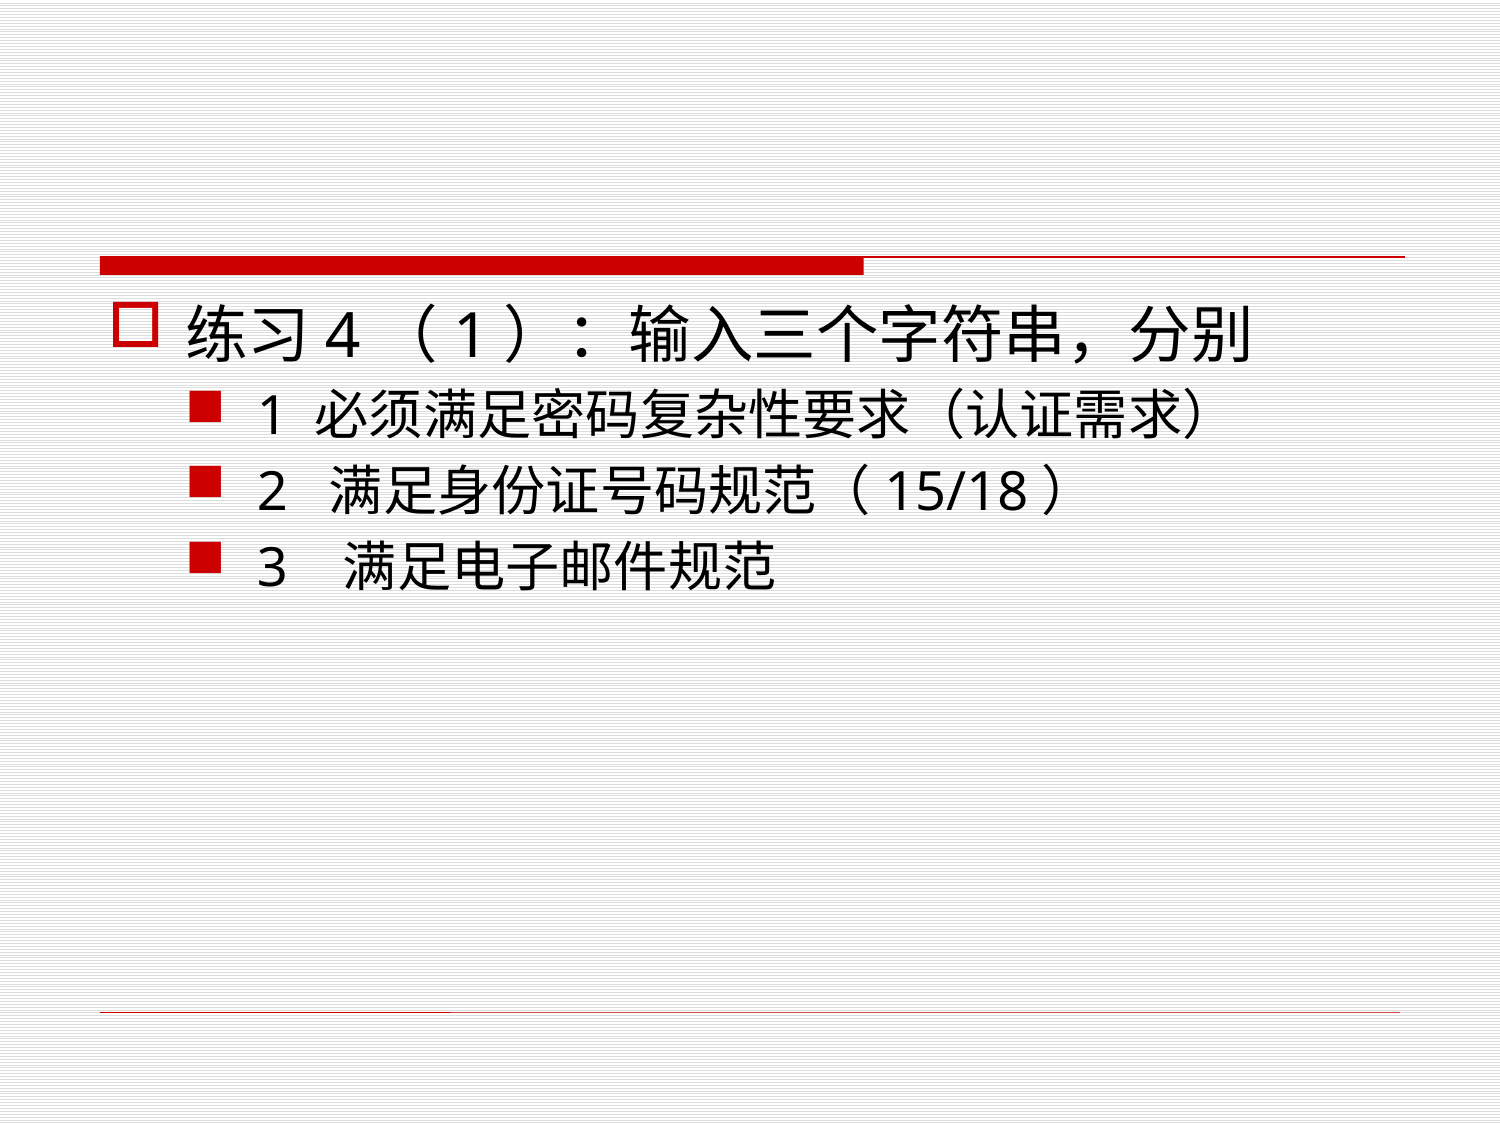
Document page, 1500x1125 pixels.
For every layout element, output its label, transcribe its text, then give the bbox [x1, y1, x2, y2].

list 练习4（1）：输入三个字符串，分别 1 必须满足密码复杂性要求（认证需求） 2 满足身份证号码规范（15/18） 3 满足电子邮件规范 [92, 287, 1406, 988]
